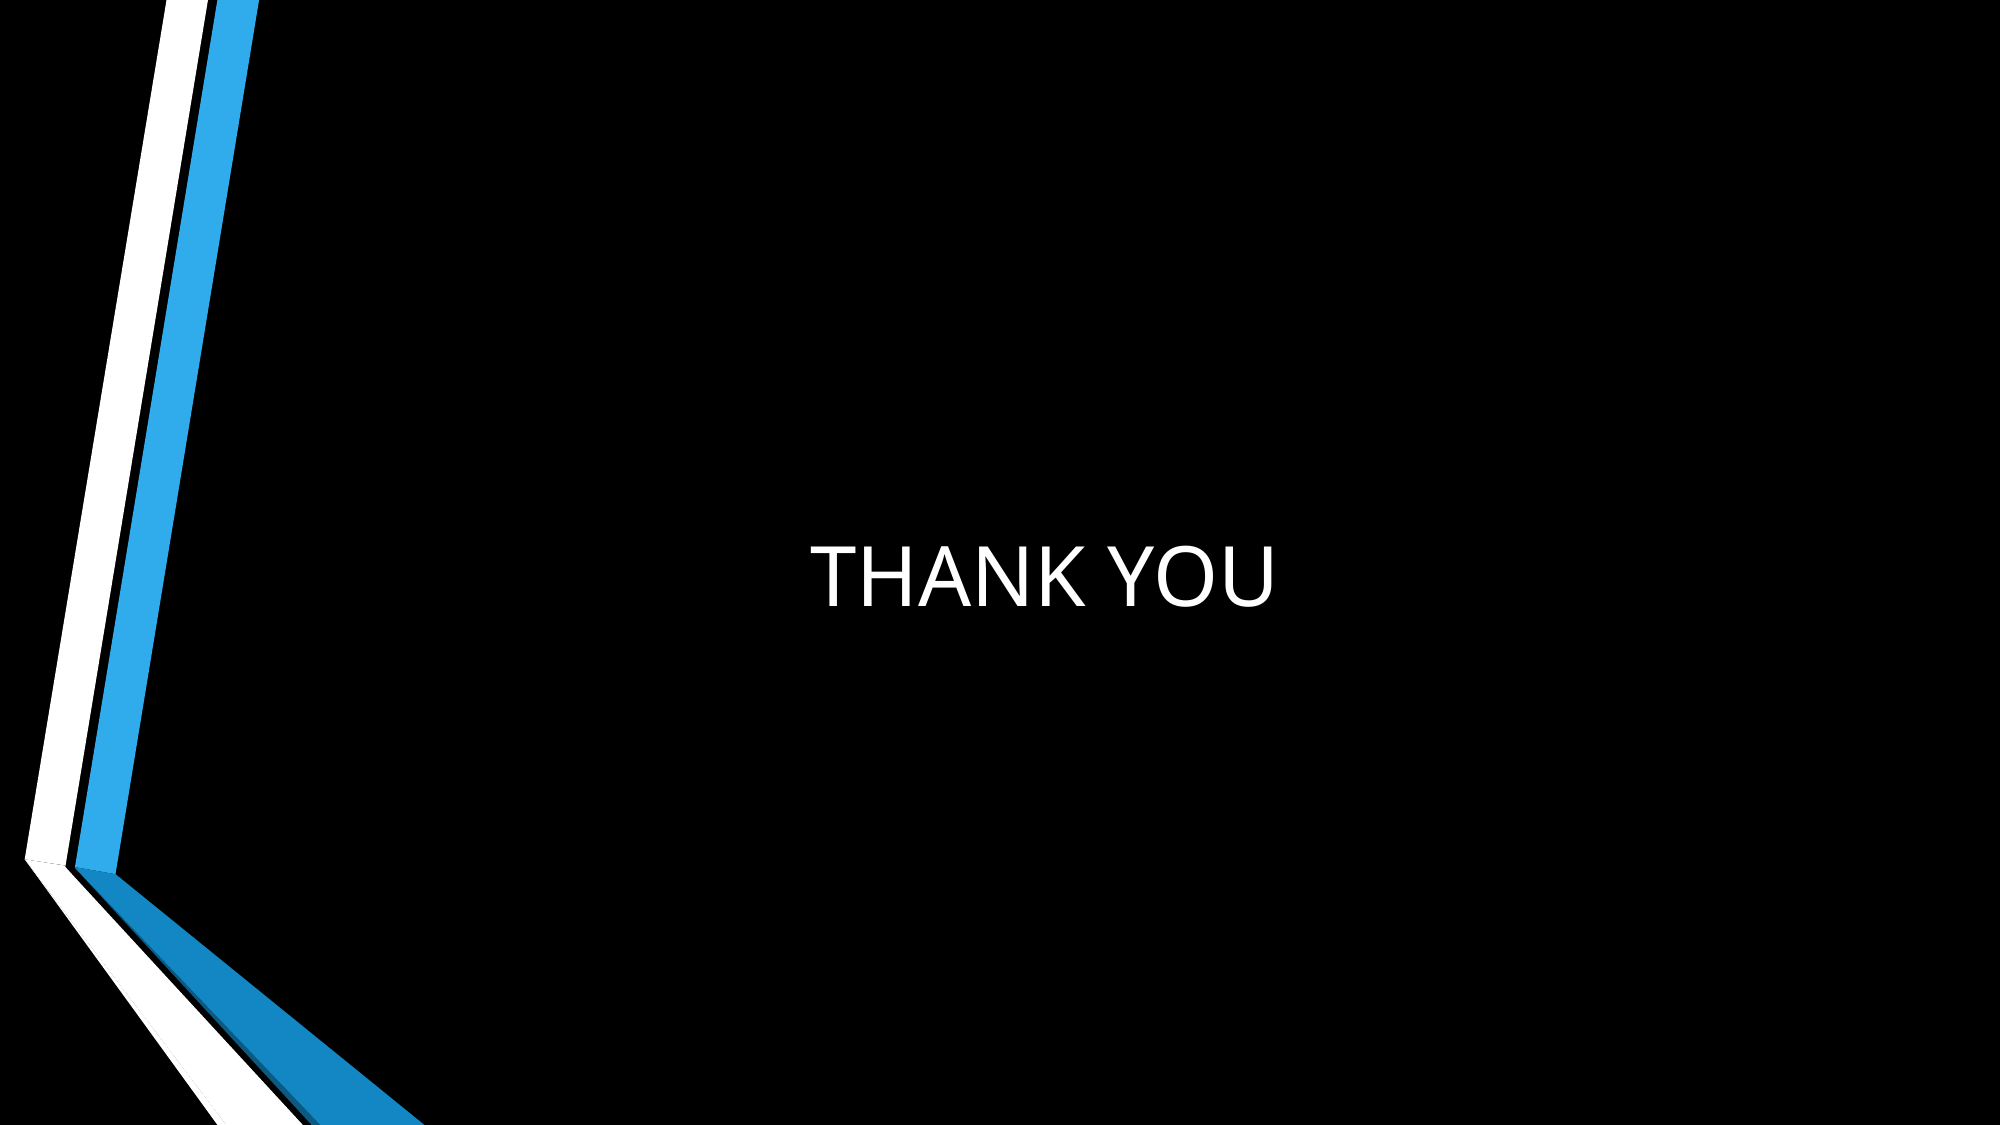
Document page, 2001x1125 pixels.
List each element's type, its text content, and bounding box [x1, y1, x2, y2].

title THANK YOU [222, 429, 1867, 717]
